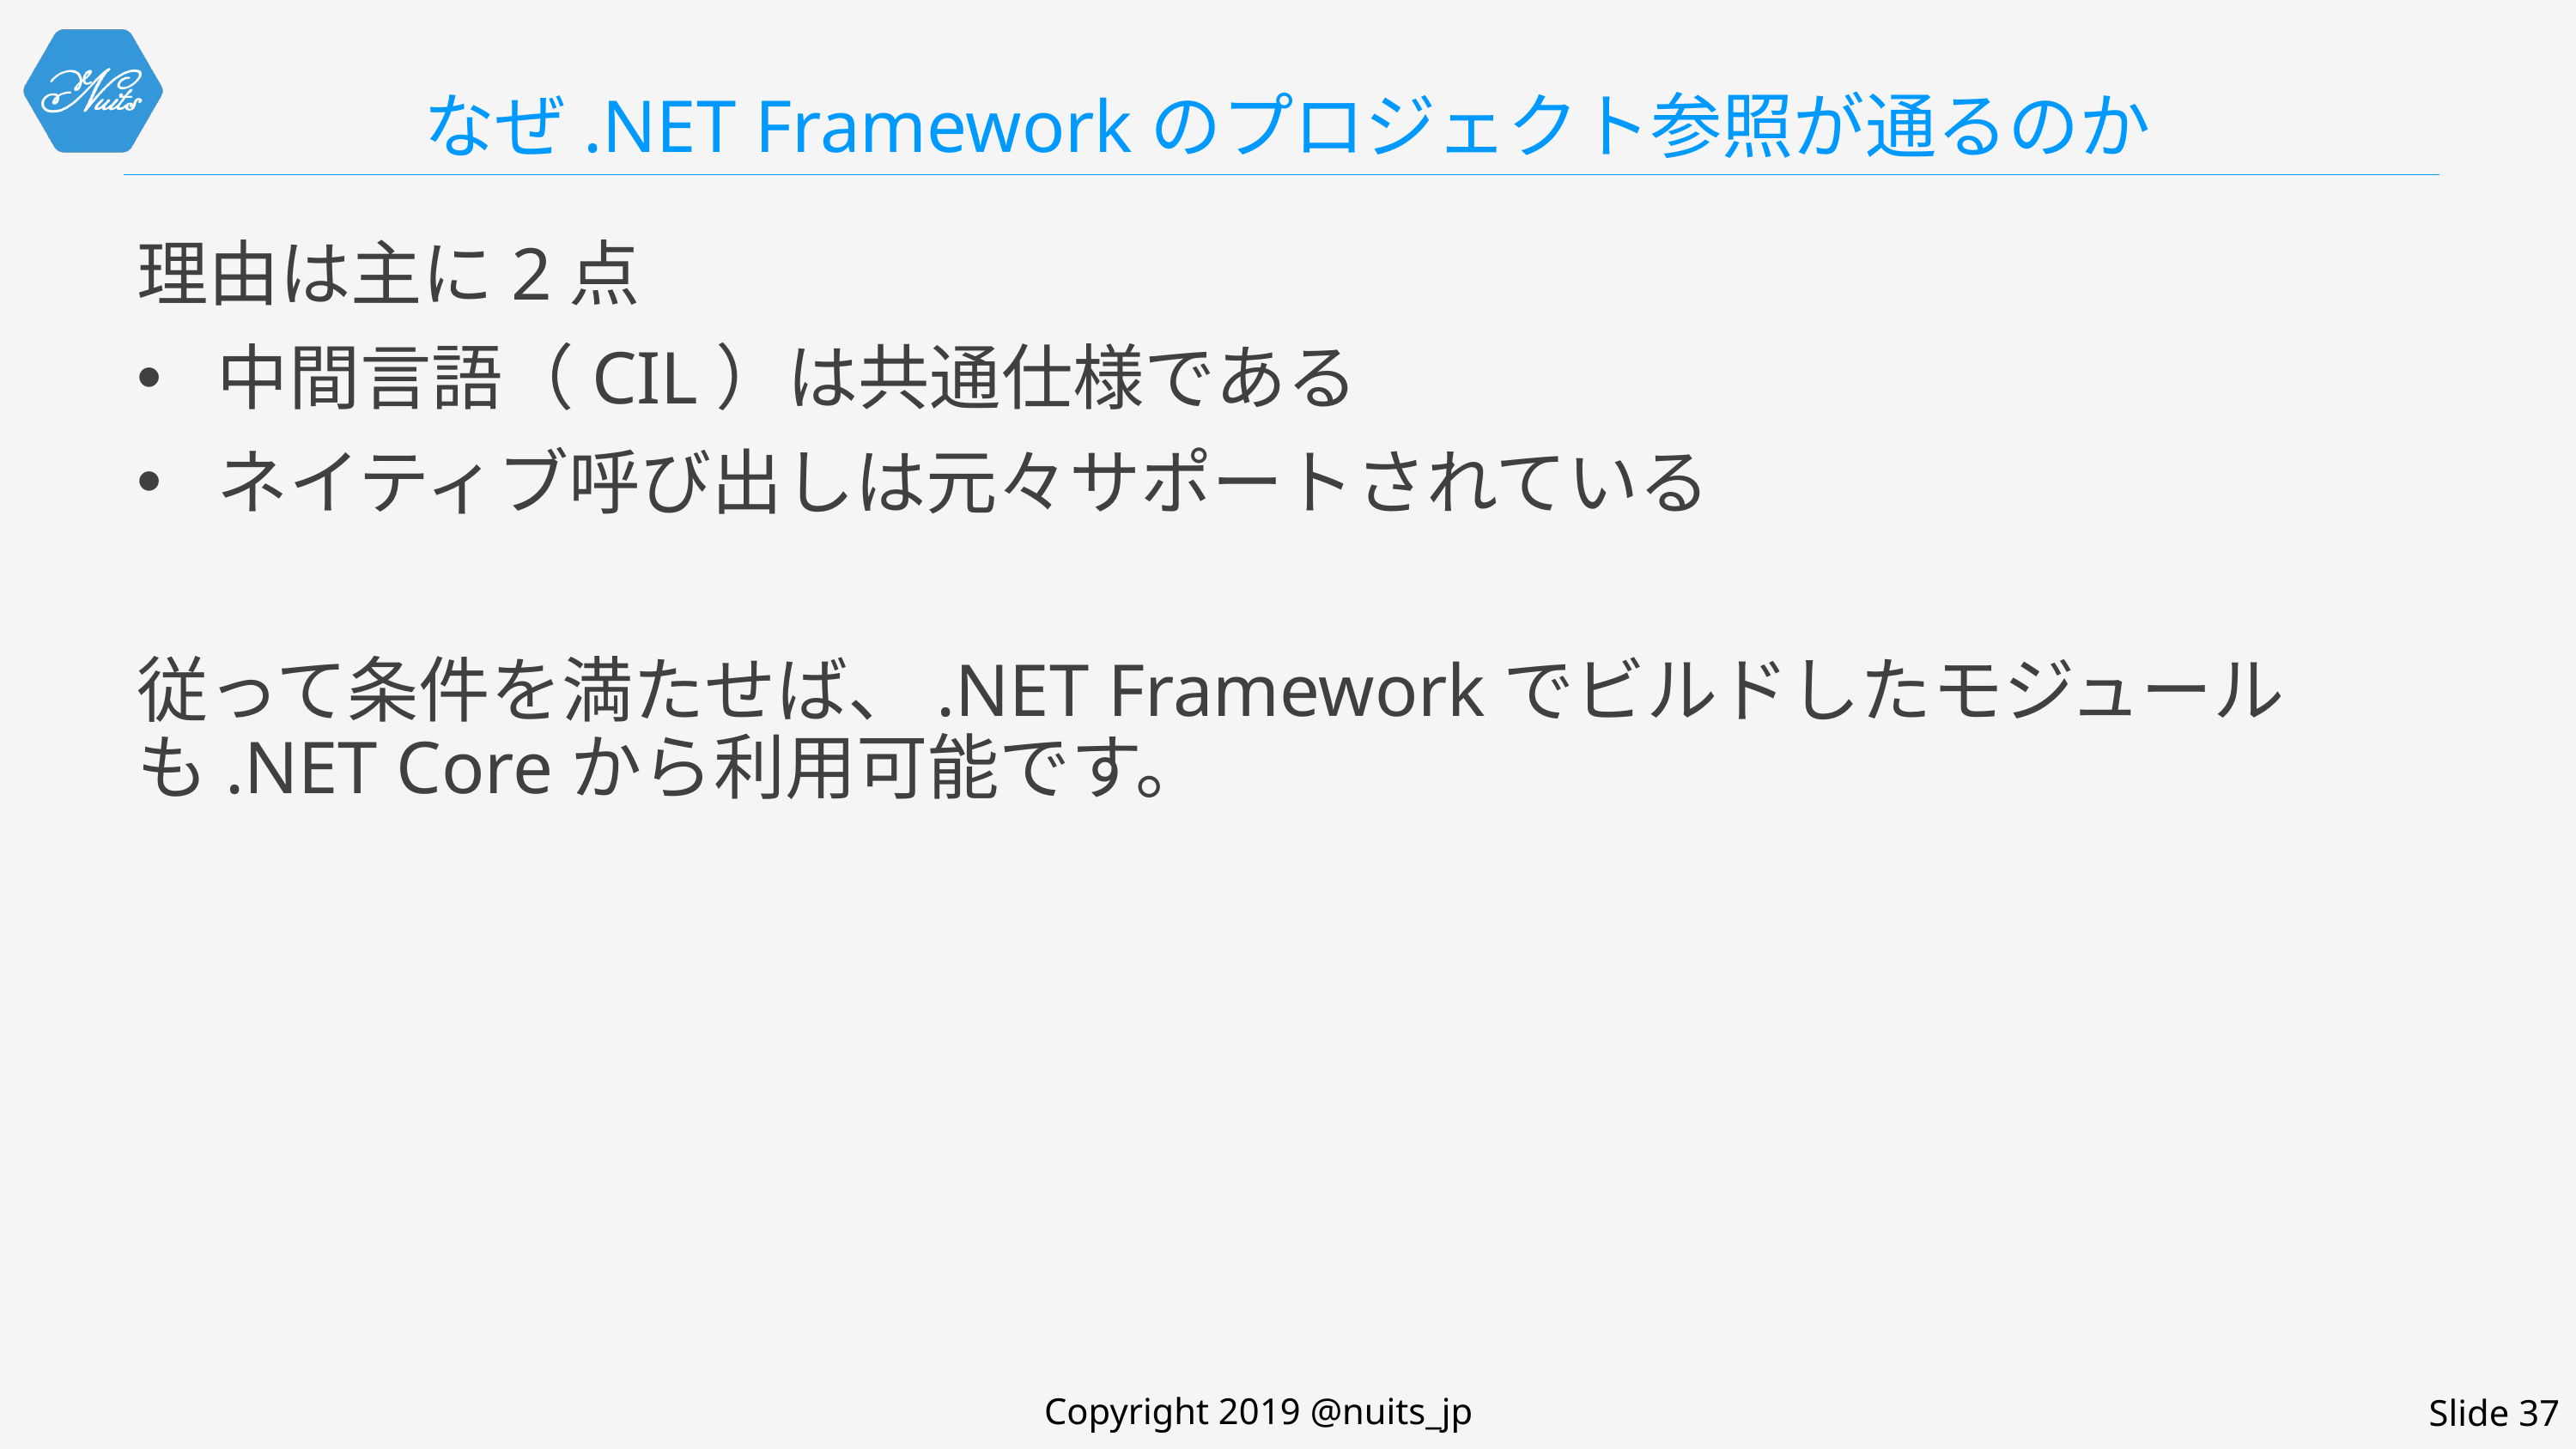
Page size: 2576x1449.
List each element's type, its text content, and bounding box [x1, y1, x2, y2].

picture [20, 18, 166, 163]
slide_number Slide 37 [1993, 1384, 2573, 1432]
footer Copyright 2019 @nuits_jp [823, 1383, 1693, 1432]
list 理由は主に2点 中間言語（CIL）は共通仕様である ネイティブ呼び出しは元々サポートされている 従って条件を満たせば、.NET Frameworkでビルドしたモジュールも.NET Coreから利用可能です。 [124, 232, 2440, 1338]
title なぜ.NET Frameworkのプロジェクト参照が通るのか [44, 65, 2530, 175]
